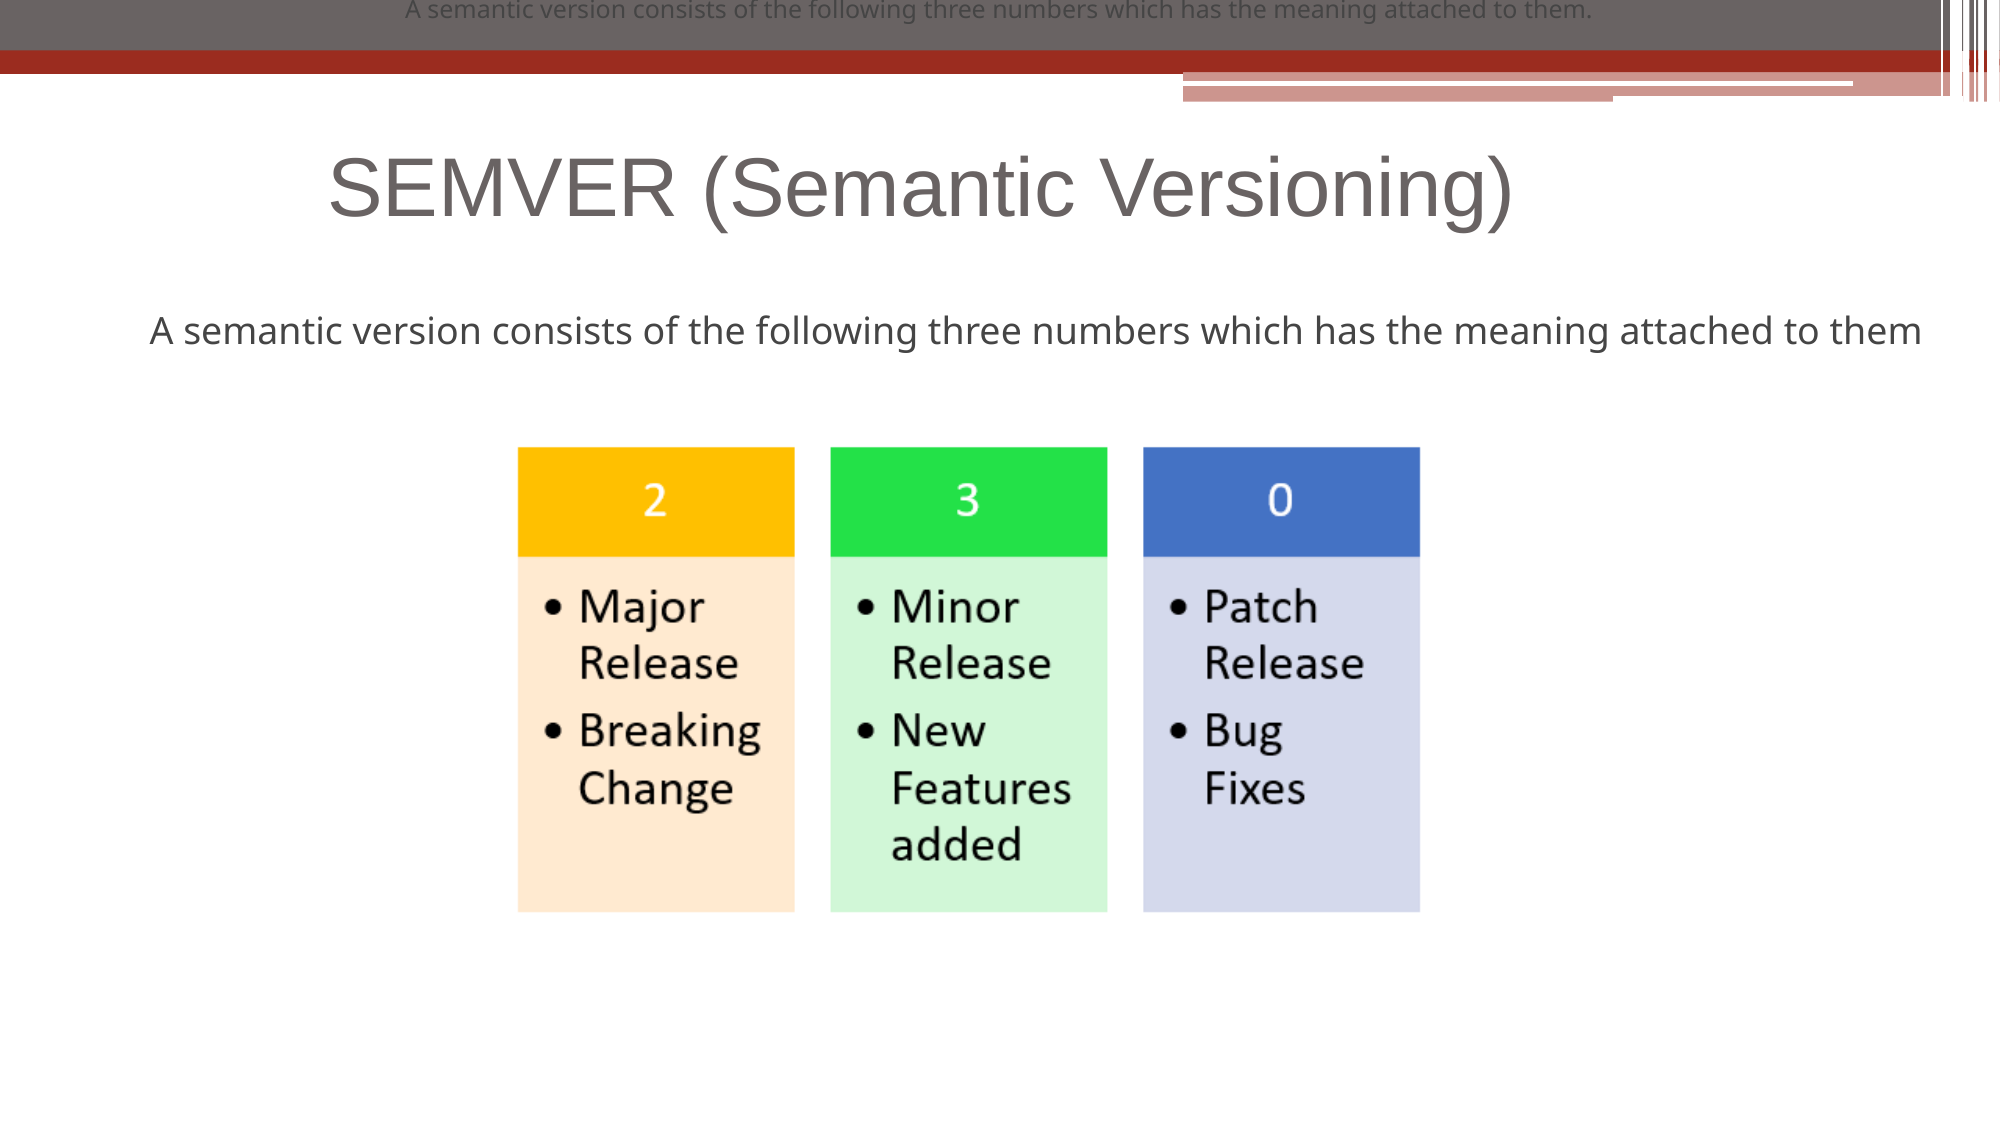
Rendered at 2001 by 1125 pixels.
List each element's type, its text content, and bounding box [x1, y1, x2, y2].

text_box A semantic version consists of the following three numbers which has the meaning attached to them. [389, 0, 1610, 89]
text_box SEMVER (Semantic Versioning) [312, 126, 1800, 241]
text_box A semantic version consists of the following three numbers which has the meaning attached to them [125, 299, 1950, 360]
picture [487, 424, 1451, 940]
